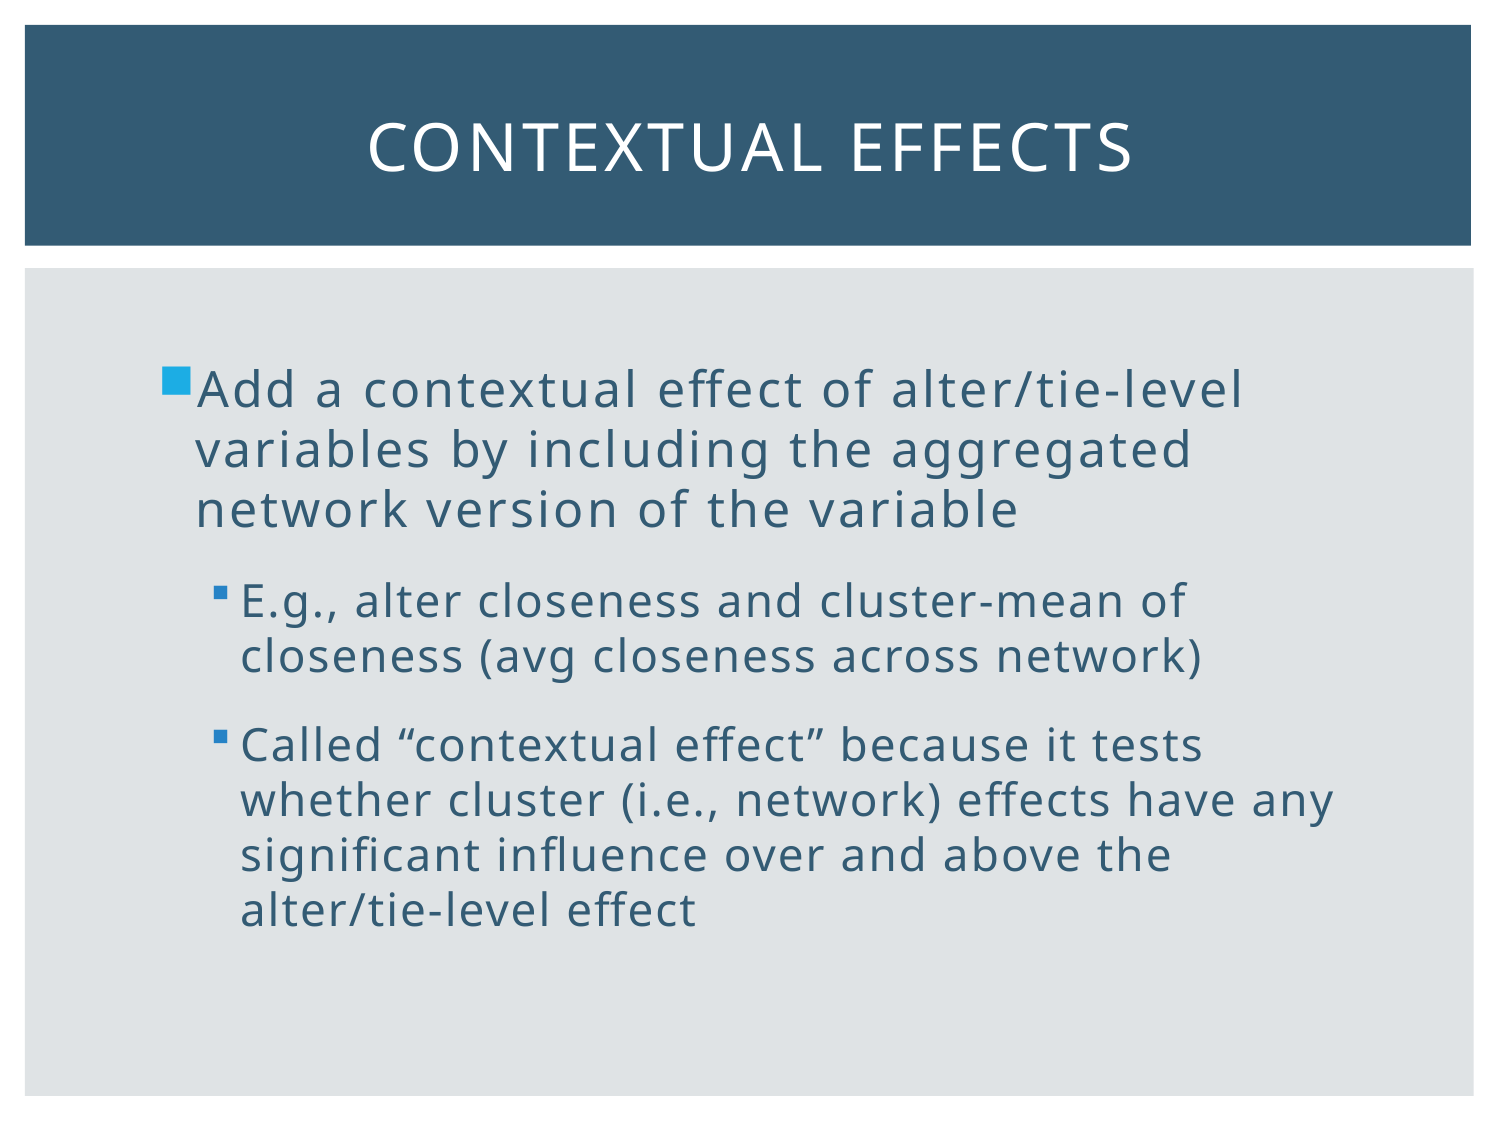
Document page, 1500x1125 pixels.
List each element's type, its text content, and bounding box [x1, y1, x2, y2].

title Contextual effects [62, 58, 1438, 232]
list Add a contextual effect of alter/tie-level variables by including the aggregated network version of the variable E.g., alter closeness and cluster-mean of closeness (avg closeness across network) Called “contextual effect” because it tests whether cluster (i.e., network) effects have any significant influence over and above the alter/tie-level effect [135, 350, 1373, 1010]
